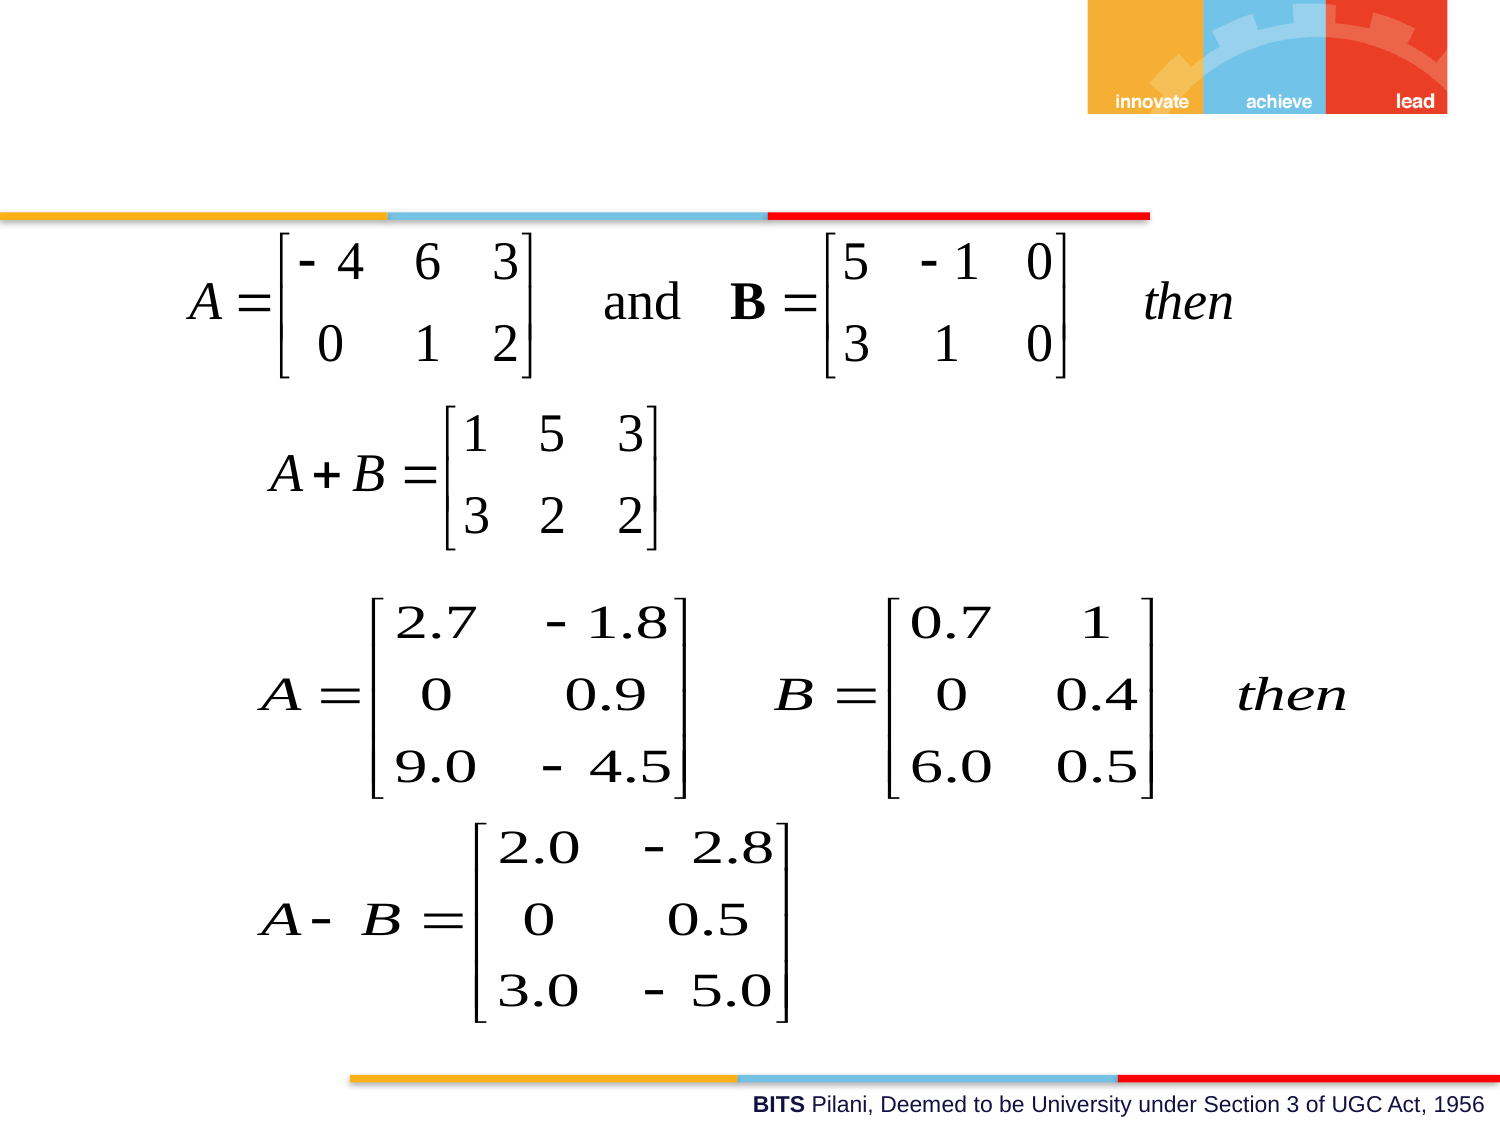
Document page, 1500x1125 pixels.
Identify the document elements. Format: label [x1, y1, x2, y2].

text_box [245, 587, 1361, 1035]
text_box [176, 224, 1245, 560]
picture [1087, 0, 1448, 114]
